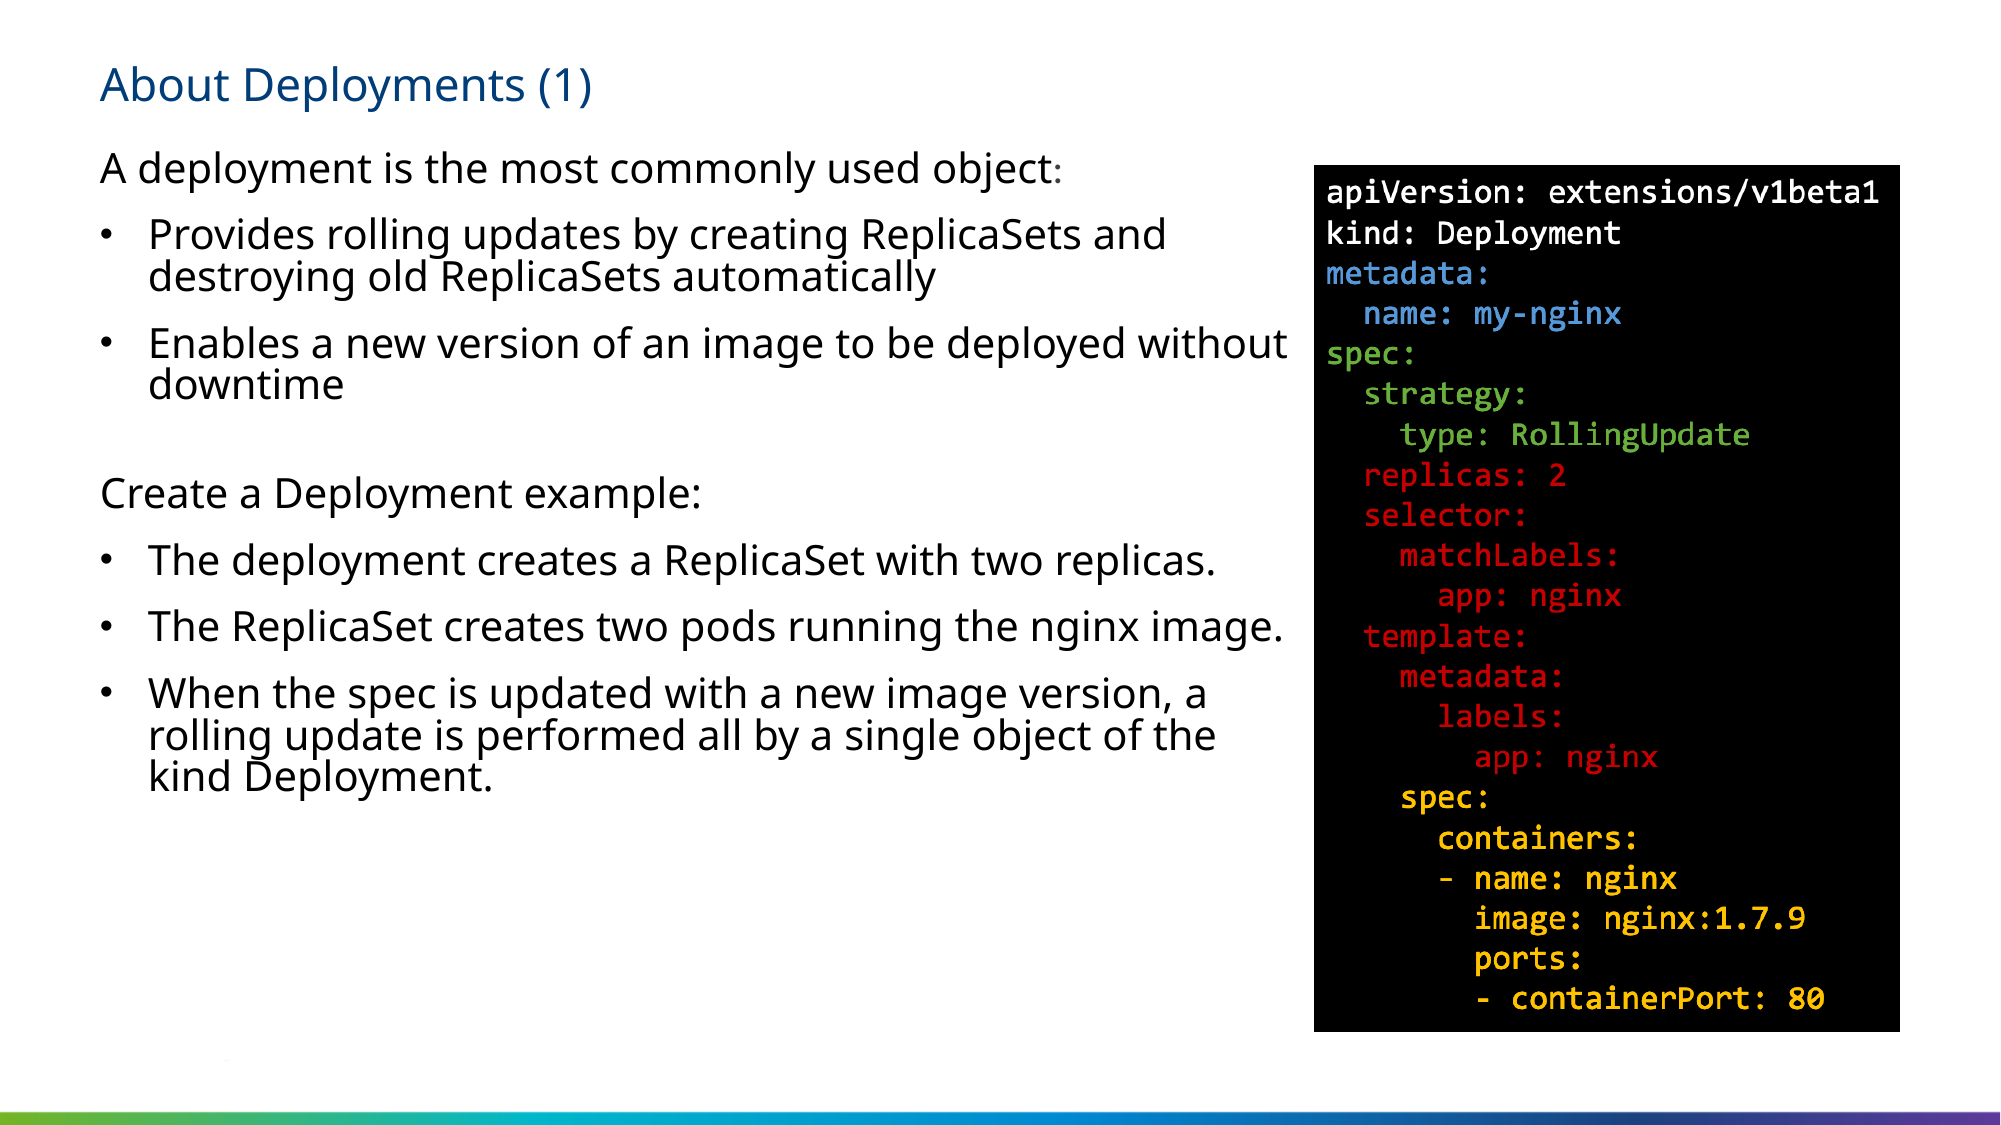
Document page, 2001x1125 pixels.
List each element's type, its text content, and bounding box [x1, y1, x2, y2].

picture [0, 0, 2001, 1125]
title About Deployments (1) [99, 54, 1900, 113]
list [1314, 164, 1901, 1032]
list A deployment is the most commonly used object: Provides rolling updates by creating ReplicaSets and destroying old ReplicaSets automatically Enables a new version of an image to be deployed without downtime Create a Deployment example: The deployment creates a ReplicaSet with two replicas. The ReplicaSet creates two pods running the nginx image. When the spec is updated with a new image version, a rolling update is performed all by a single object of the kind Deployment. [99, 149, 1292, 1047]
